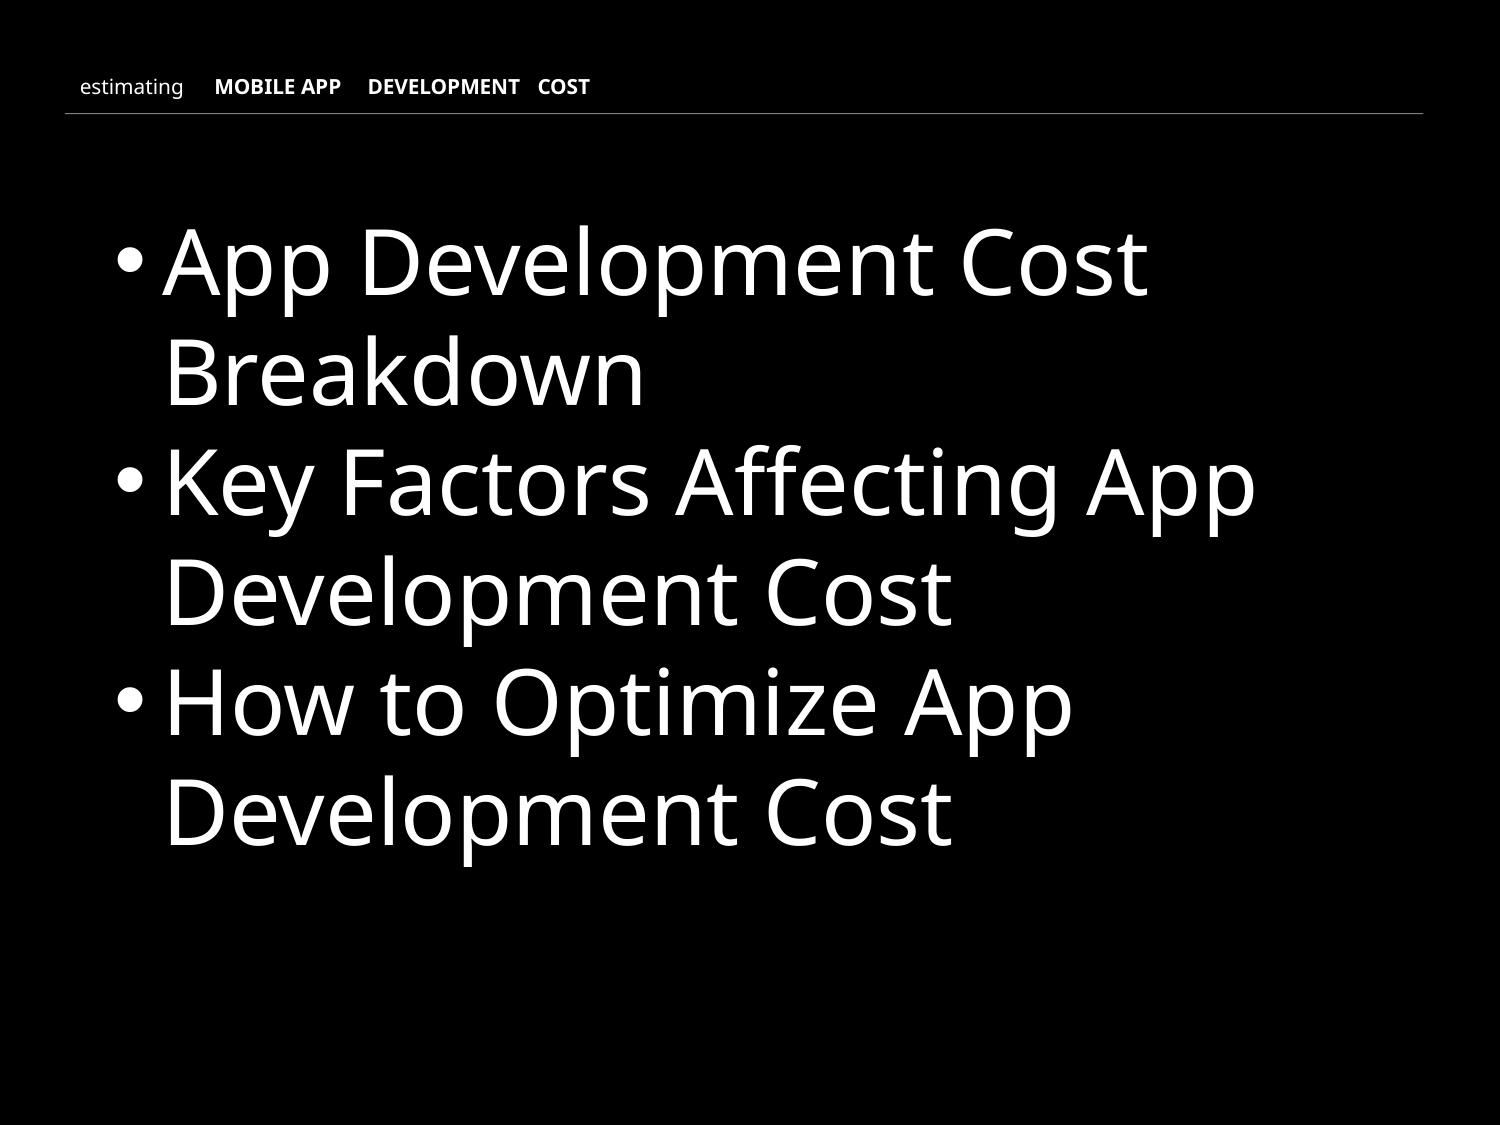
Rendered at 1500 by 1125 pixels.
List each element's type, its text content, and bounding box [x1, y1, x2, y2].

text_box Mobile app [185, 66, 370, 103]
text_box estimating [41, 66, 185, 99]
text_box cost [547, 66, 611, 99]
text_box development [340, 66, 547, 99]
text_box App Development Cost Breakdown Key Factors Affecting App Development Cost How to Optimize App Development Cost [100, 196, 1459, 871]
